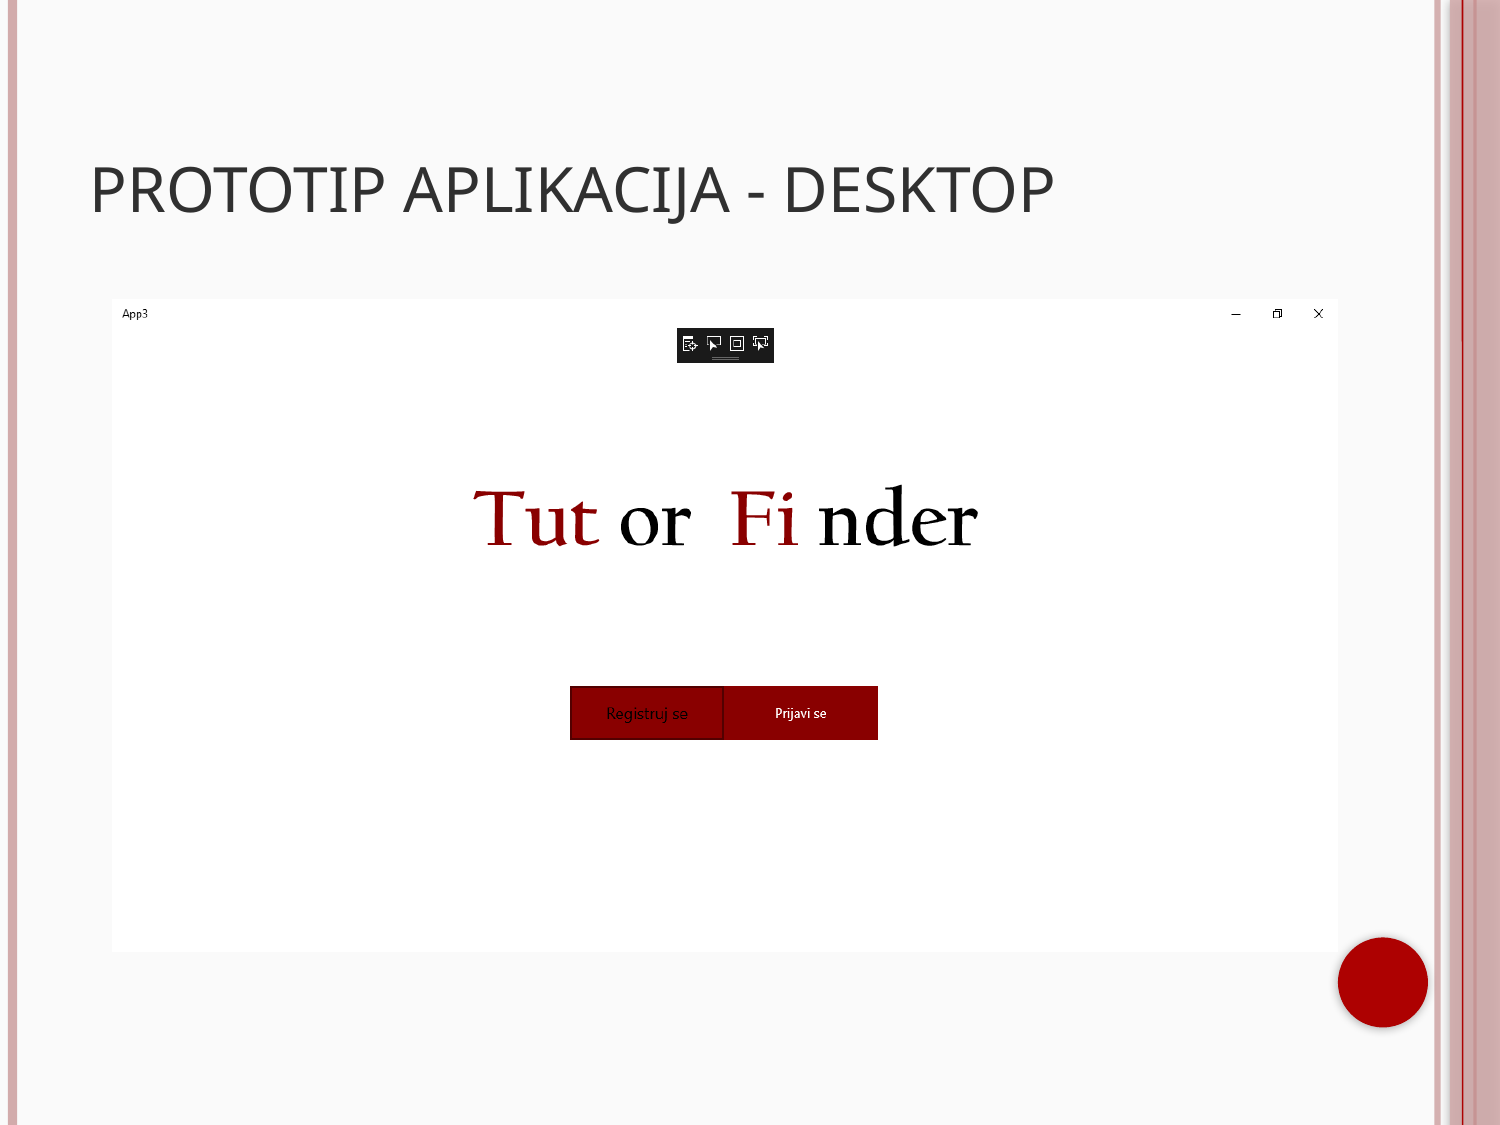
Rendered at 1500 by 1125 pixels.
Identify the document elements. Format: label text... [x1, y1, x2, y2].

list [111, 299, 1338, 952]
title Prototip aplikacija - desktop [75, 45, 1300, 233]
